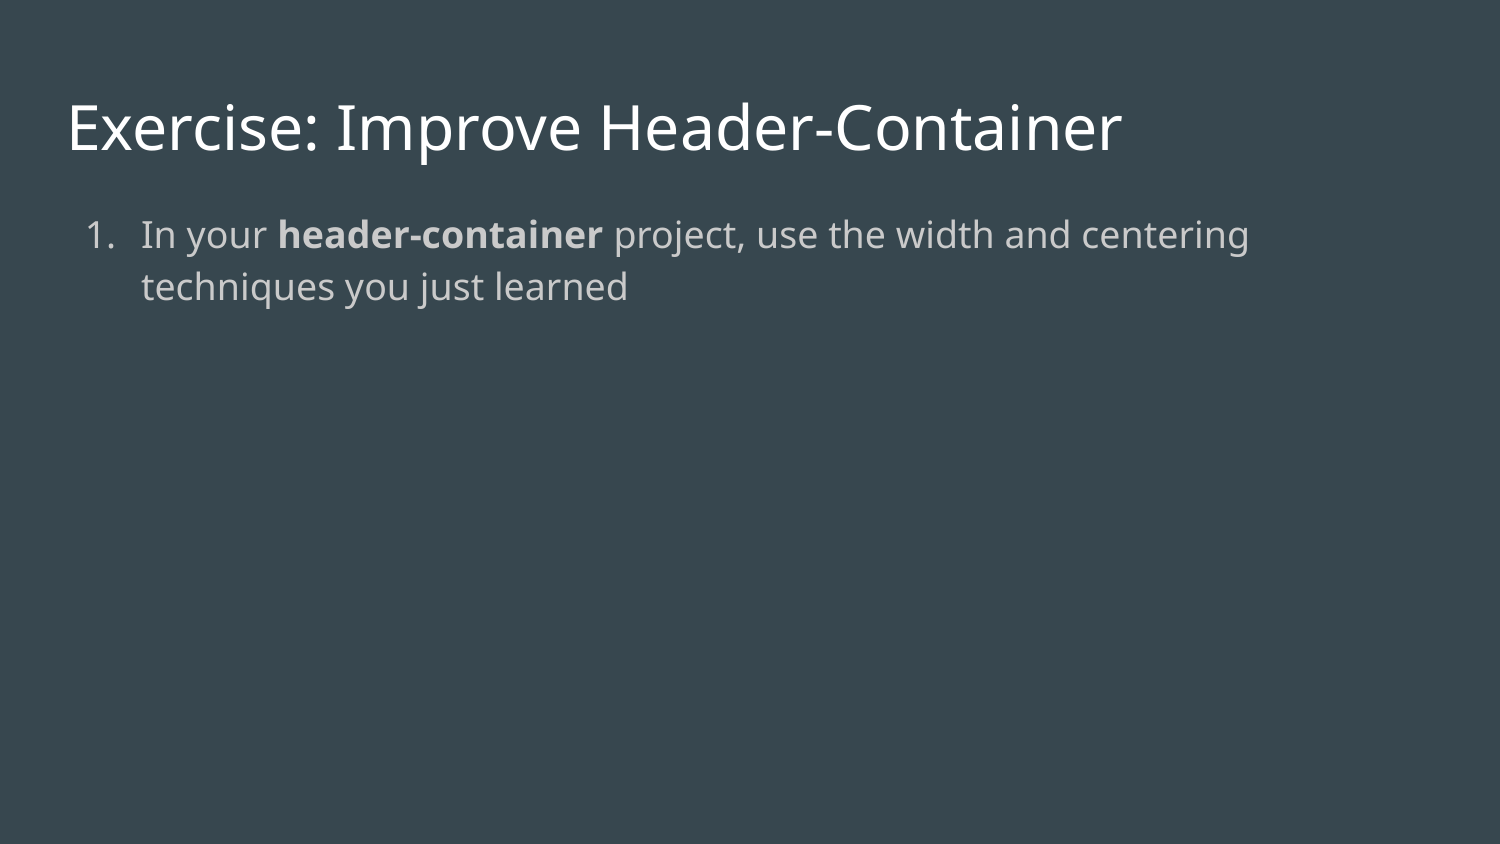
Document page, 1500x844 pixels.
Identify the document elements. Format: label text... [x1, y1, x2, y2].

title Exercise: Improve Header-Container [51, 72, 1449, 167]
list In your header-container project, use the width and centering techniques you just learned [51, 189, 1449, 750]
